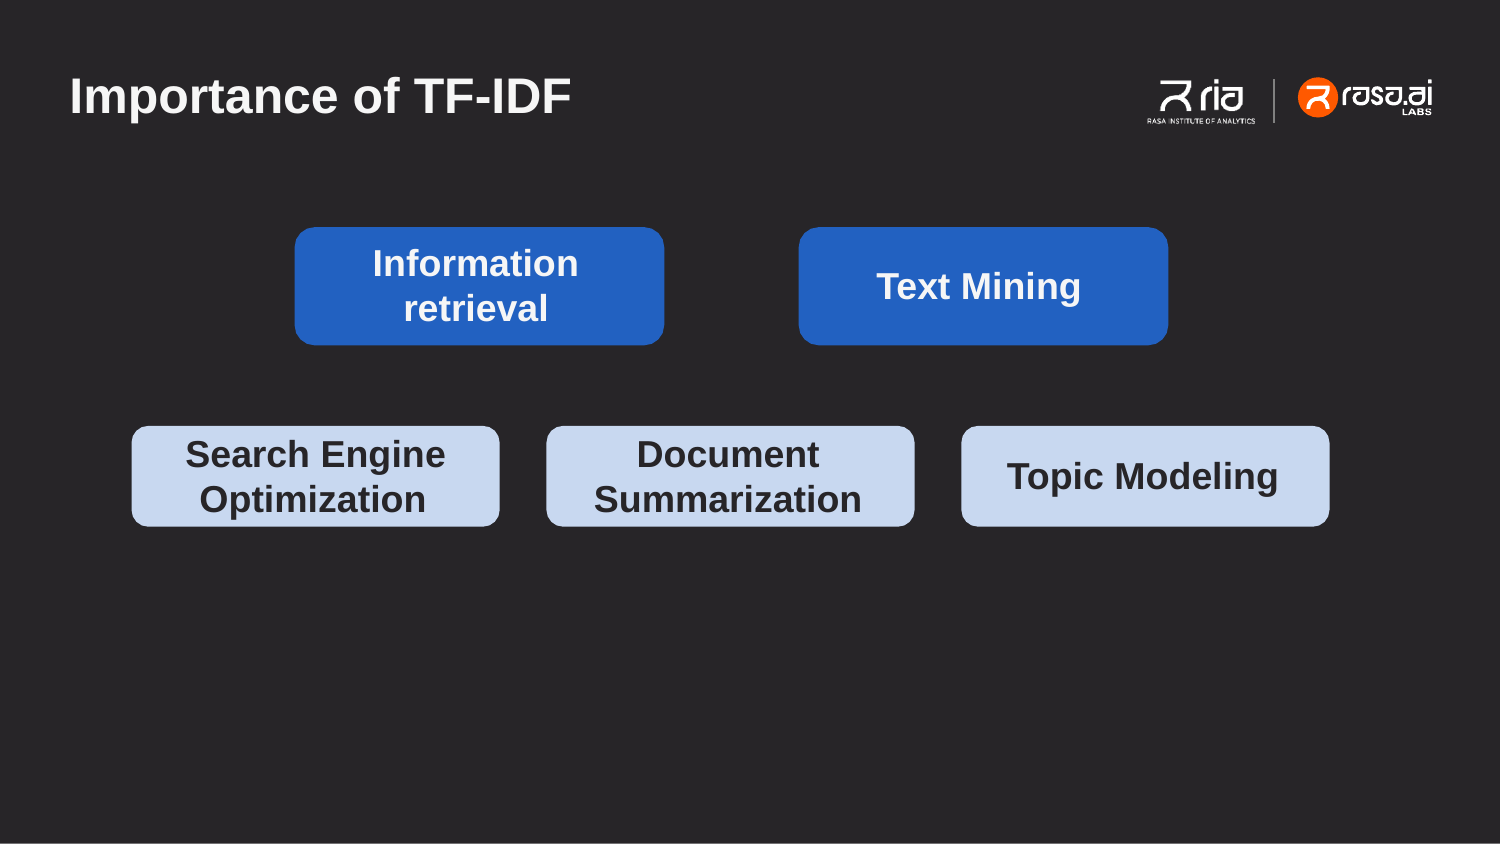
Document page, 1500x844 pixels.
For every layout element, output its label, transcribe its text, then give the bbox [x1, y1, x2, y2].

text_box Search Engine Optimization [183, 427, 448, 520]
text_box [798, 226, 1169, 346]
title Importance of TF-IDF [67, 61, 1345, 205]
text_box Document Summarization [591, 427, 869, 520]
text_box Topic Modeling [1004, 450, 1286, 498]
text_box [131, 425, 500, 527]
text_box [294, 226, 665, 346]
text_box [546, 425, 915, 527]
text_box [961, 425, 1330, 527]
